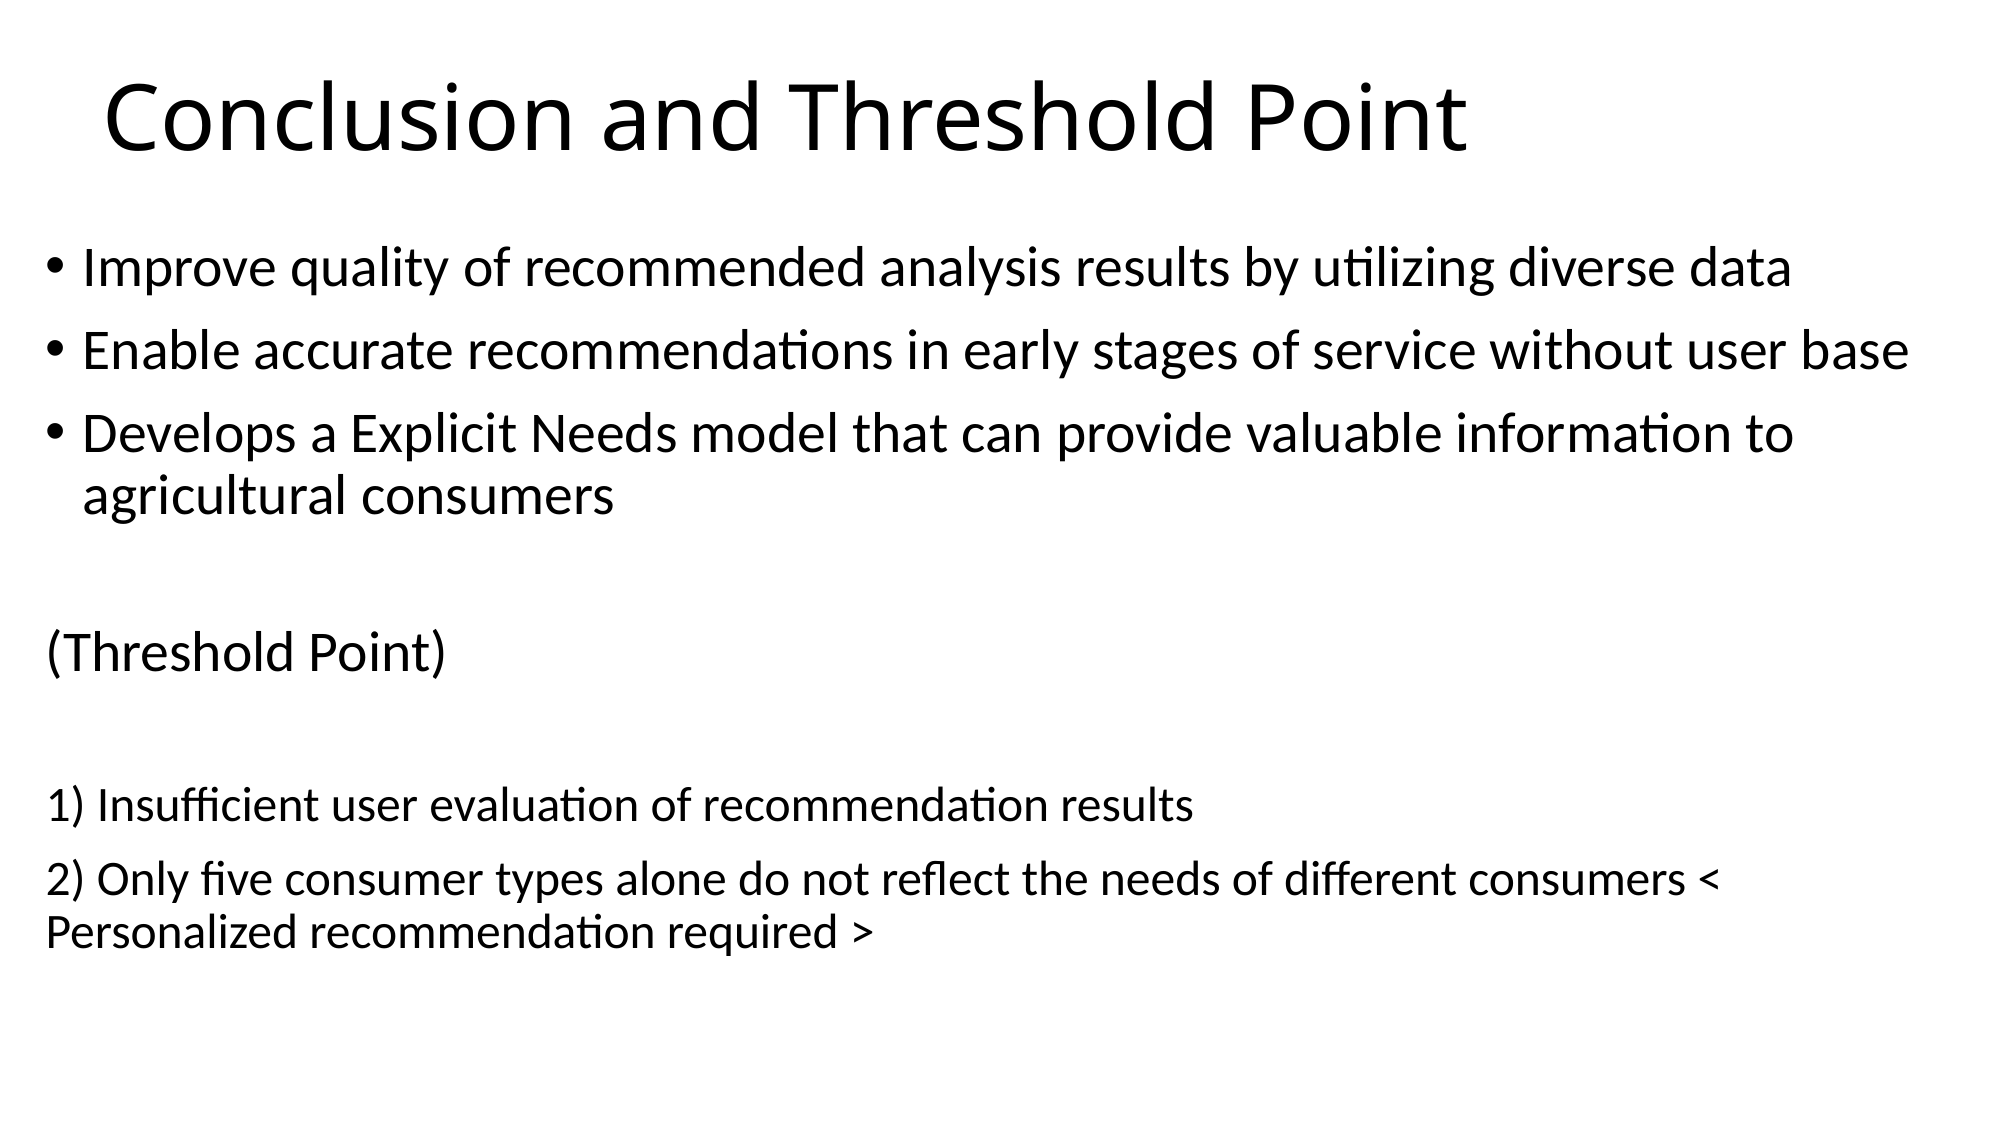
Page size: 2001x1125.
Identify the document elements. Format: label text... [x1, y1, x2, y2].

title Conclusion and Threshold Point [87, 12, 1813, 229]
list Improve quality of recommended analysis results by utilizing diverse data Enable accurate recommendations in early stages of service without user base Develops a Explicit Needs model that can provide valuable information to agricultural consumers (Threshold Point) 1) Insufficient user evaluation of recommendation results 2) Only five consumer types alone do not reflect the needs of different consumers < Personalized recommendation required > [30, 229, 1975, 970]
